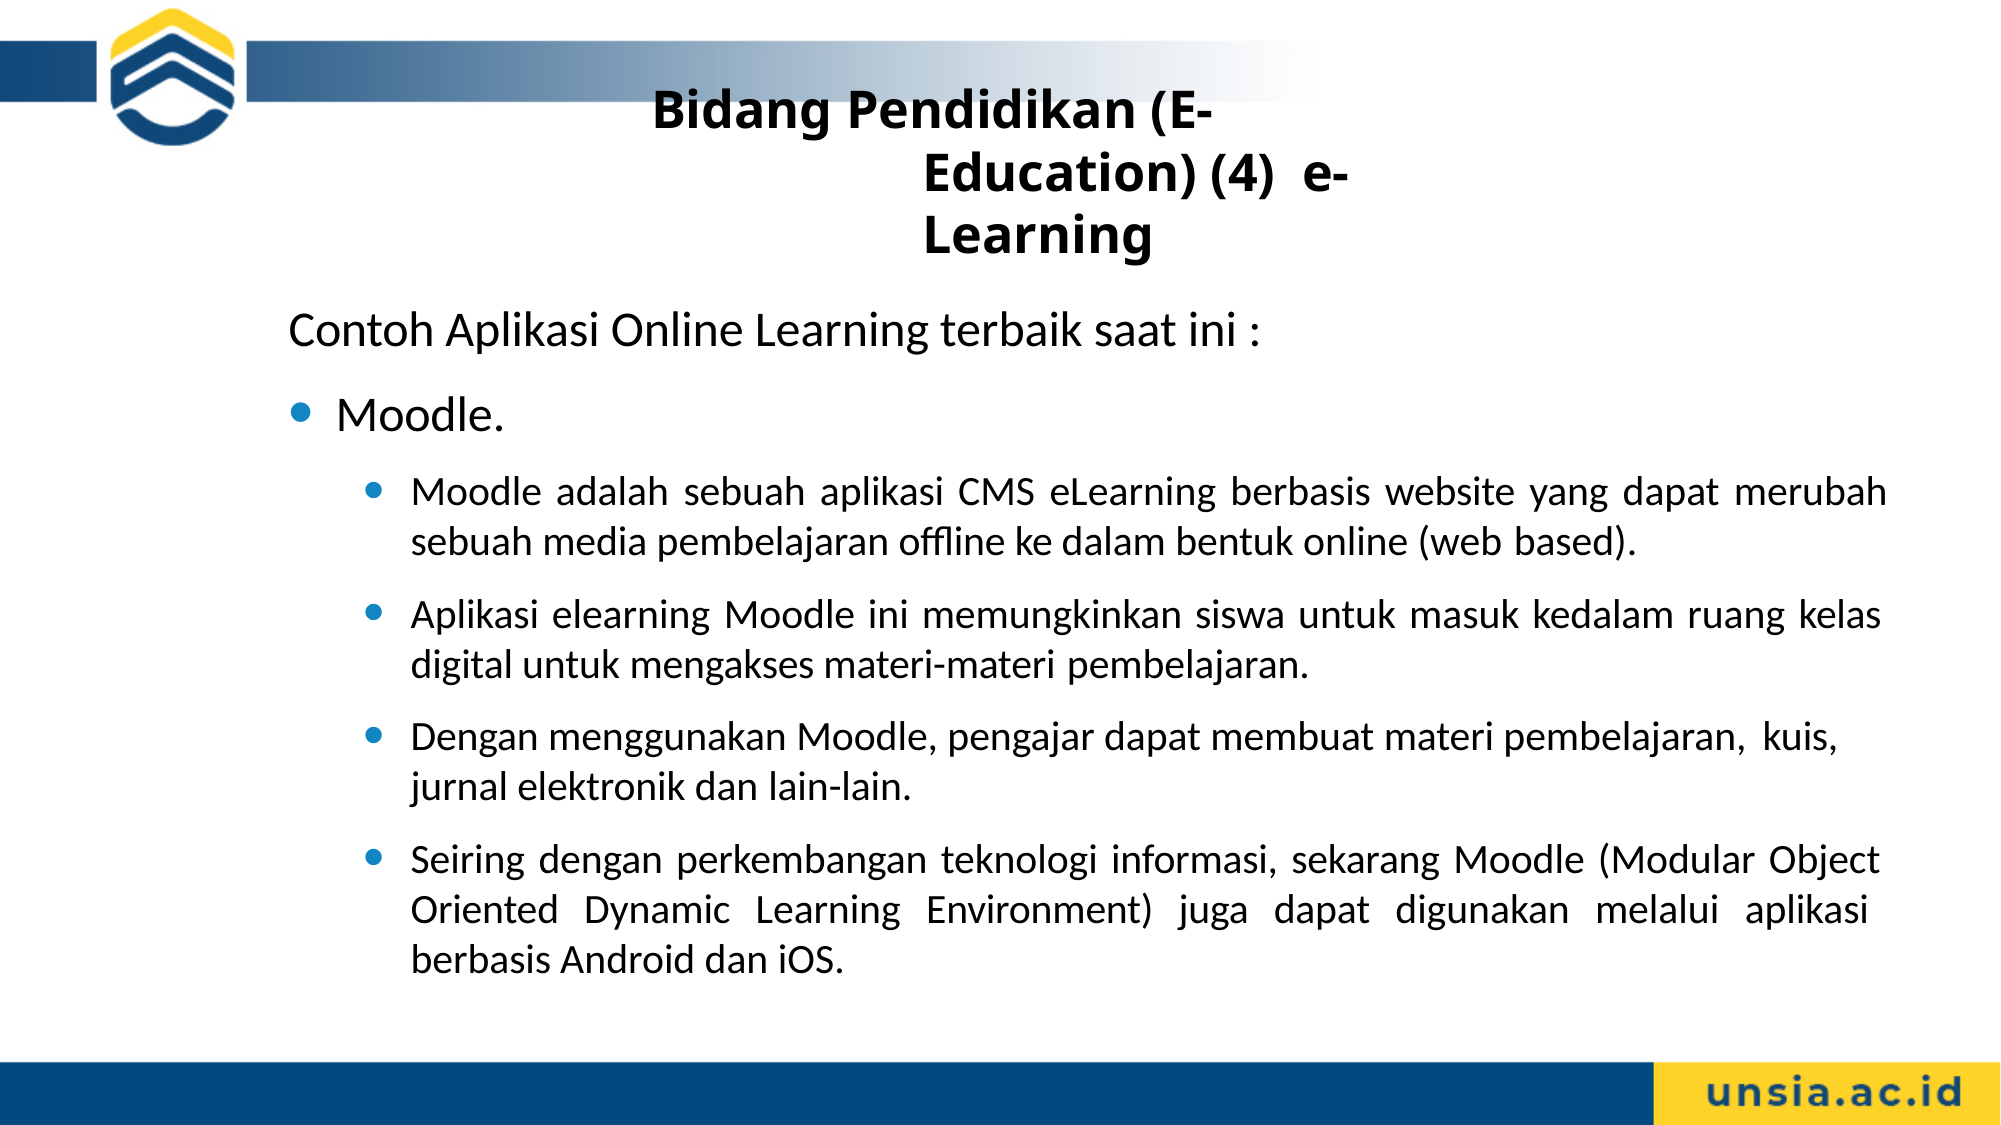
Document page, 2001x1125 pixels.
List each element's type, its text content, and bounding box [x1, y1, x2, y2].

text_box Contoh Aplikasi Online Learning terbaik saat ini : Moodle. Moodle adalah sebuah aplikasi CMS eLearning berbasis website yang dapat merubah sebuah media pembelajaran offline ke dalam bentuk online (web based). Aplikasi elearning Moodle ini memungkinkan siswa untuk masuk kedalam ruang kelas digital untuk mengakses materi-materi pembelajaran. Dengan menggunakan Moodle, pengajar dapat membuat materi pembelajaran, kuis, jurnal elektronik dan lain-lain. Seiring dengan perkembangan teknologi informasi, sekarang Moodle (Modular Object Oriented Dynamic Learning Environment) juga dapat digunakan melalui aplikasi berbasis Android dan iOS. [286, 294, 1895, 982]
title Bidang Pendidikan (E-Education) (4) e-Learning [649, 74, 1424, 265]
picture [0, 0, 2001, 1125]
